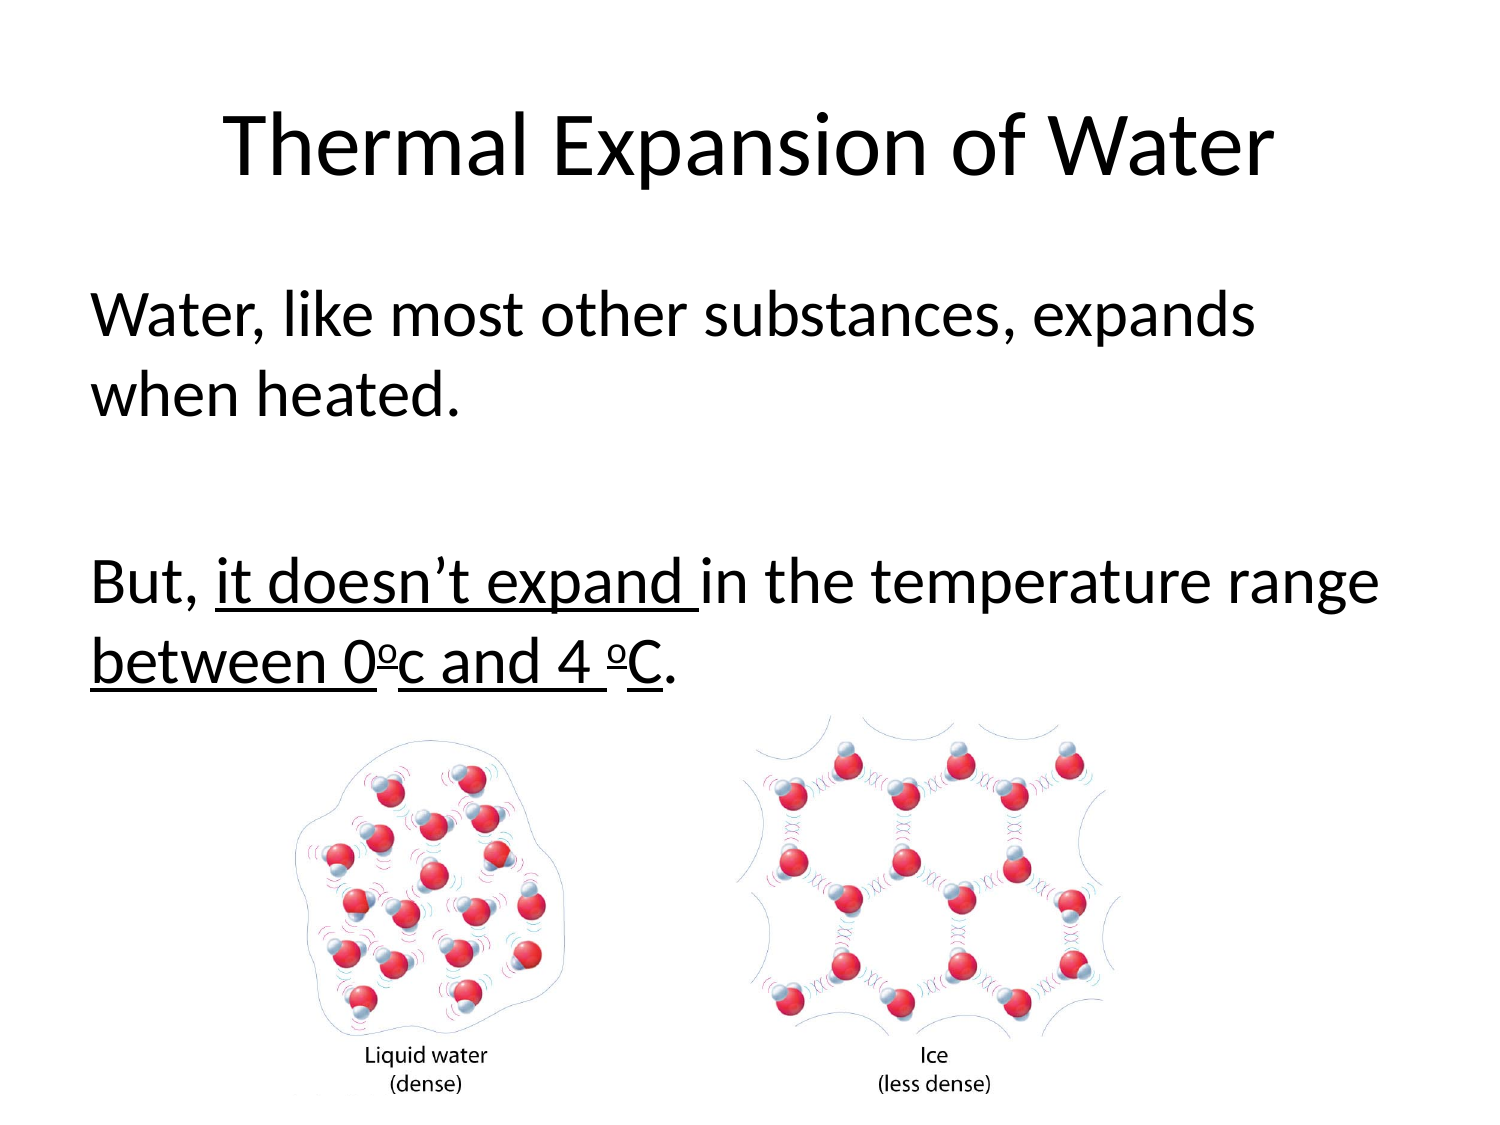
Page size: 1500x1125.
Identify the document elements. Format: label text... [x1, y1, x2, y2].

list Water, like most other substances, expands when heated. But, it doesn’t expand in the temperature range between 0oc and 4 oC. [75, 262, 1425, 1005]
title Thermal Expansion of Water [75, 45, 1425, 233]
picture [287, 714, 1126, 1097]
